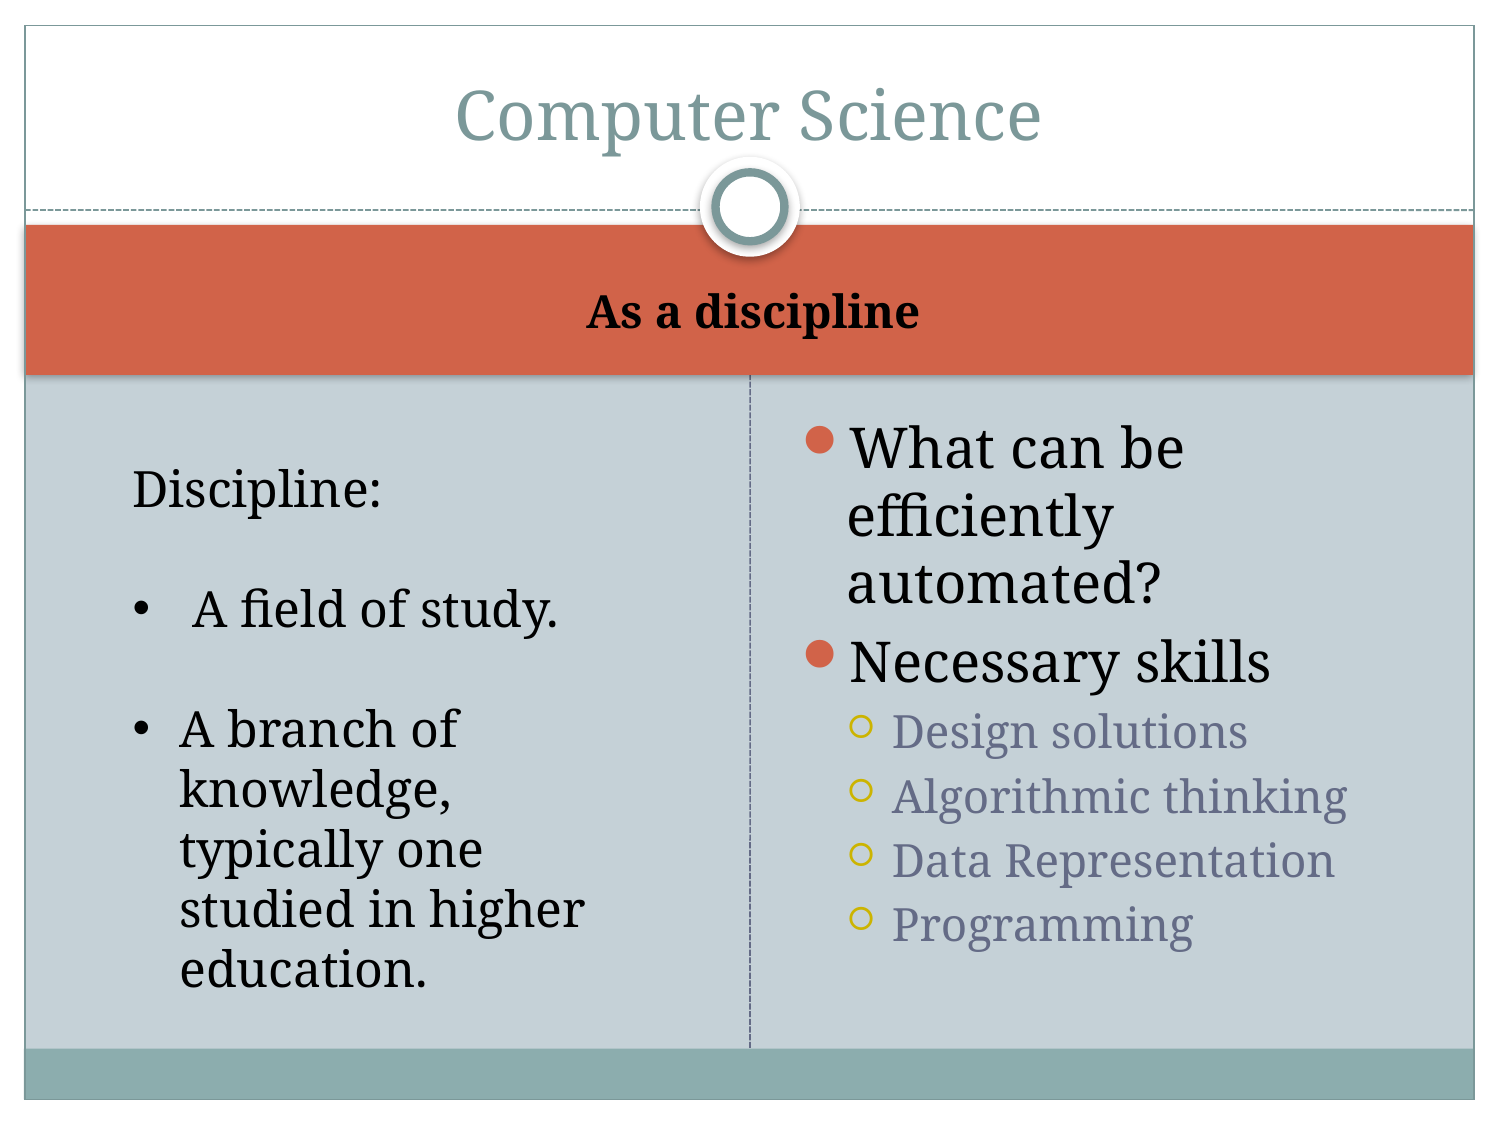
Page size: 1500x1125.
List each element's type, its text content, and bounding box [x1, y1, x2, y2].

text_box What can be efficiently automated? Necessary skills Design solutions Algorithmic thinking Data Representation Programming [787, 405, 1450, 1033]
text_box Computer Science [49, 37, 1450, 162]
text_box Discipline: A field of study. A branch of knowledge, typically one studied in higher education. [117, 450, 682, 1005]
text_box As a discipline [421, 249, 1085, 370]
